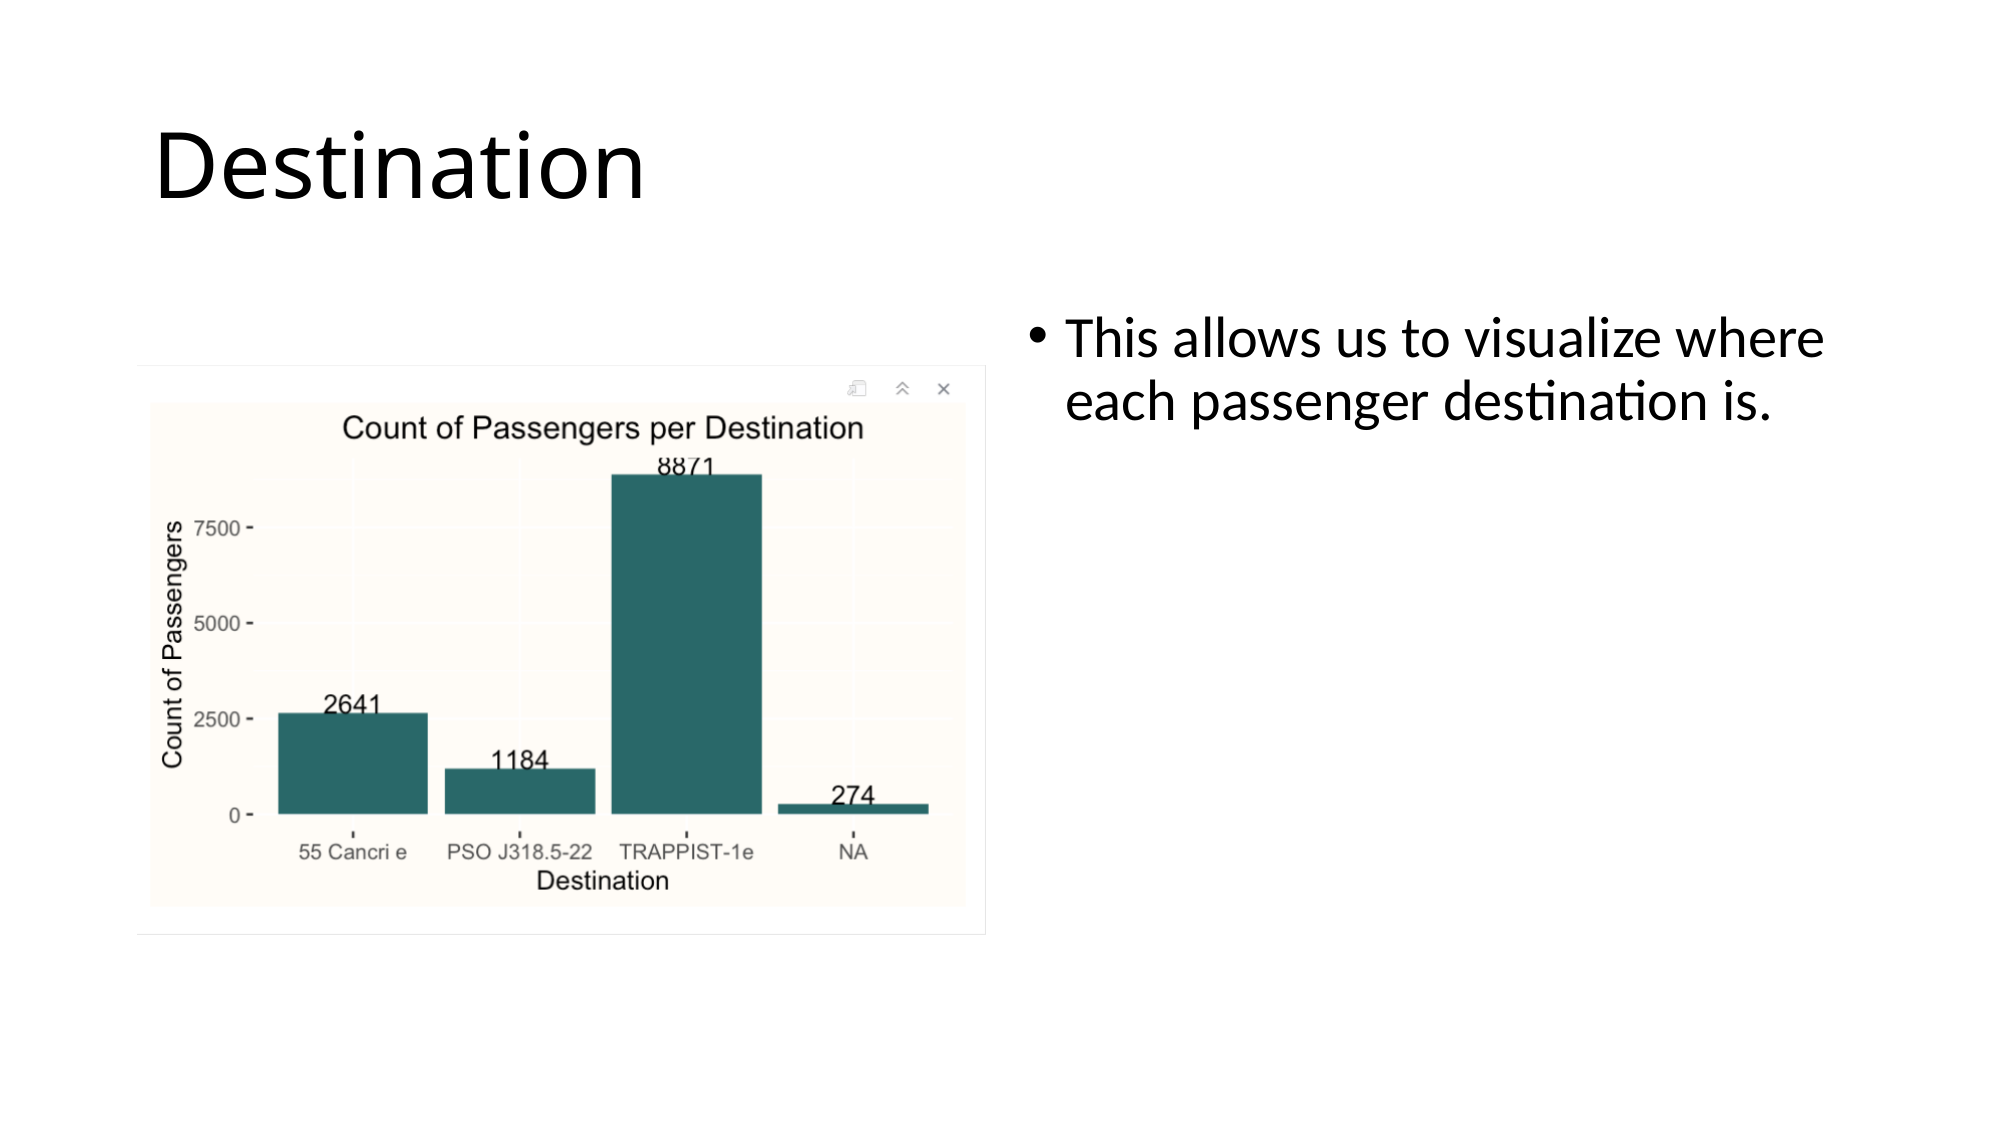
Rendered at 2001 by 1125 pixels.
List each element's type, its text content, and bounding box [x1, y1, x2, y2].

list This allows us to visualize where each passenger destination is. [1012, 299, 1863, 1014]
title Destination [137, 59, 1863, 278]
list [137, 365, 988, 947]
